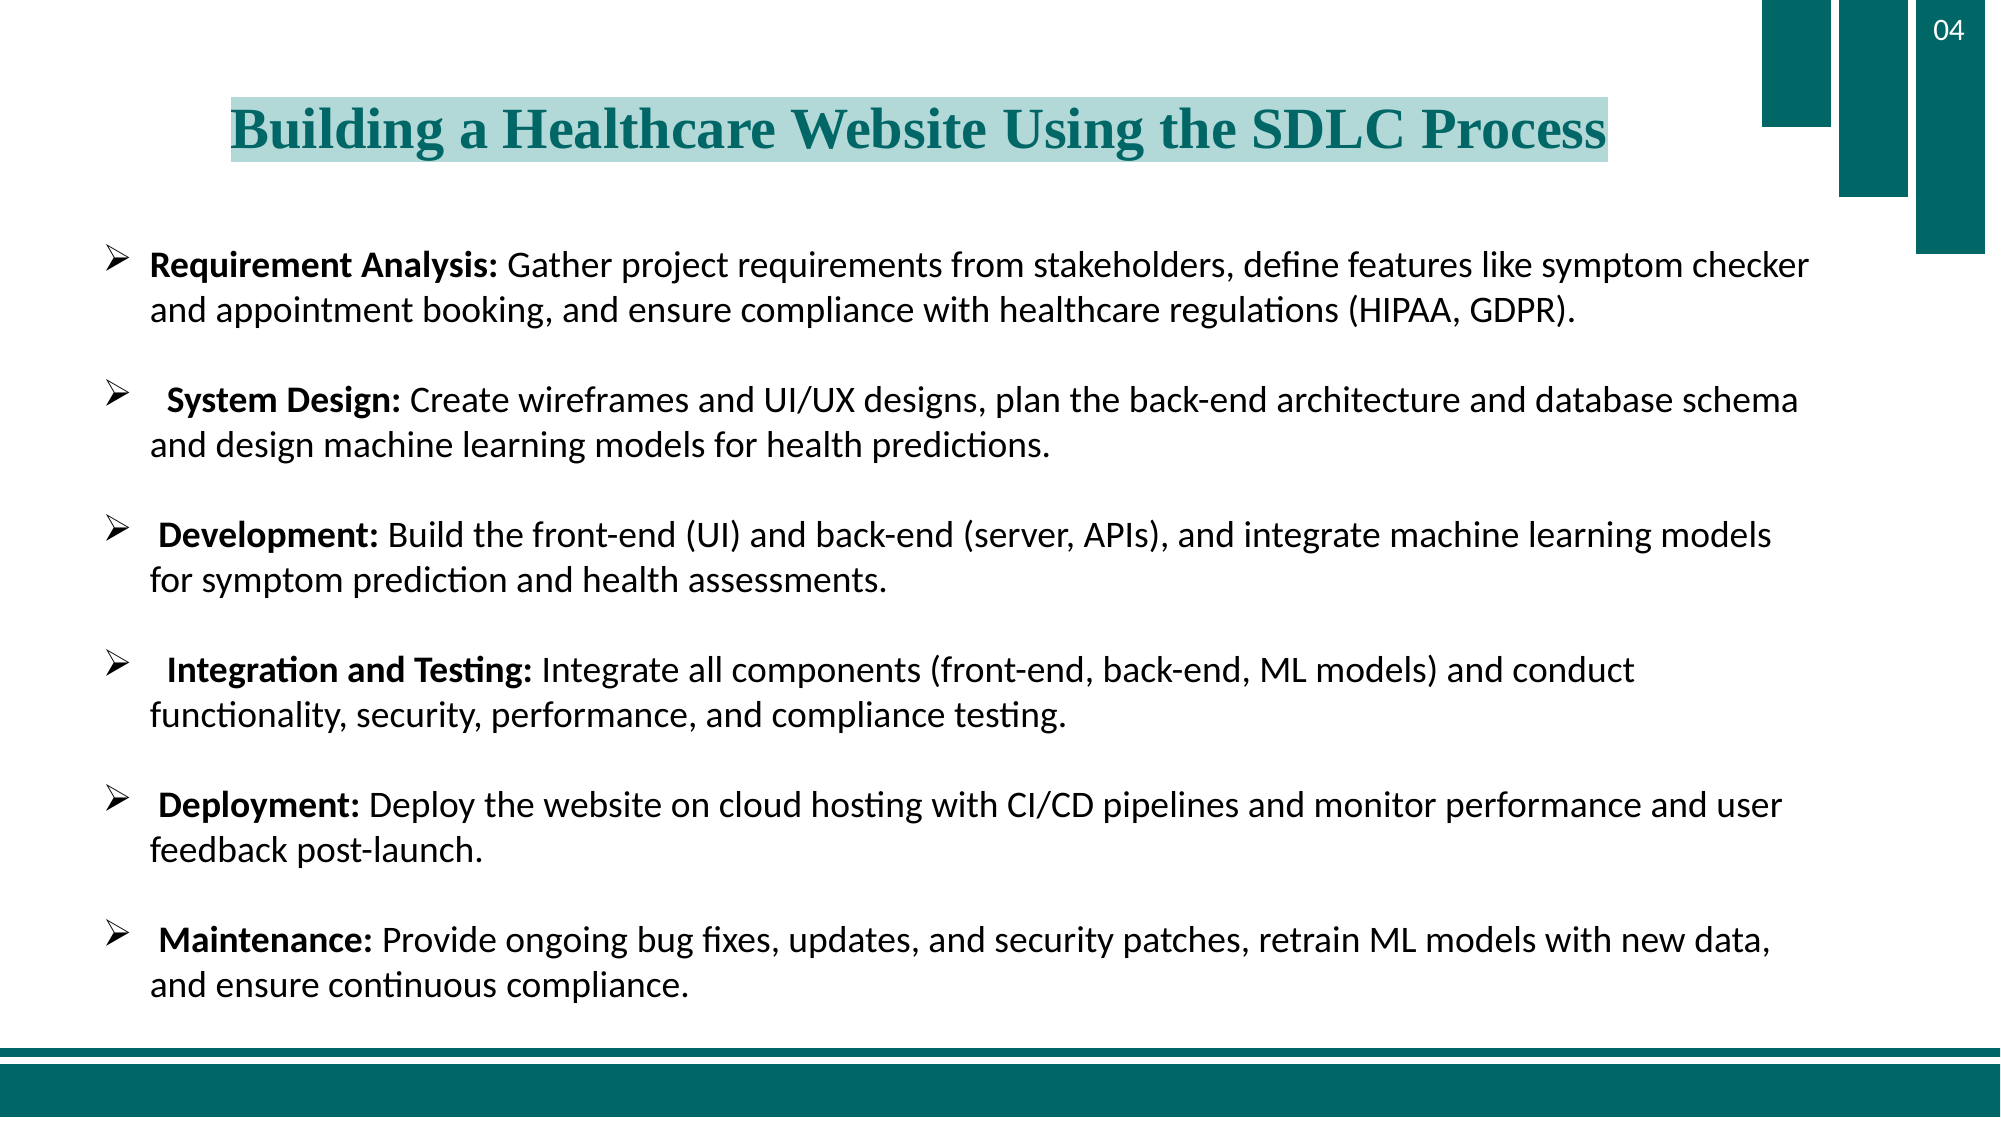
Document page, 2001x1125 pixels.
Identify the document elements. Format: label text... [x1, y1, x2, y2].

text_box Requirement Analysis: Gather project requirements from stakeholders, define features like symptom checker and appointment booking, and ensure compliance with healthcare regulations (HIPAA, GDPR). System Design: Create wireframes and UI/UX designs, plan the back-end architecture and database schema and design machine learning models for health predictions. Development: Build the front-end (UI) and back-end (server, APIs), and integrate machine learning models for symptom prediction and health assessments. Integration and Testing: Integrate all components (front-end, back-end, ML models) and conduct functionality, security, performance, and compliance testing. Deployment: Deploy the website on cloud hosting with CI/CD pipelines and monitor performance and user feedback post-launch. Maintenance: Provide ongoing bug fixes, updates, and security patches, retrain ML models with new data, and ensure continuous compliance. [88, 232, 1828, 1058]
title Building a Healthcare Website Using the SDLC Process [56, 91, 1782, 174]
text_box 04 [1918, 1, 1986, 55]
